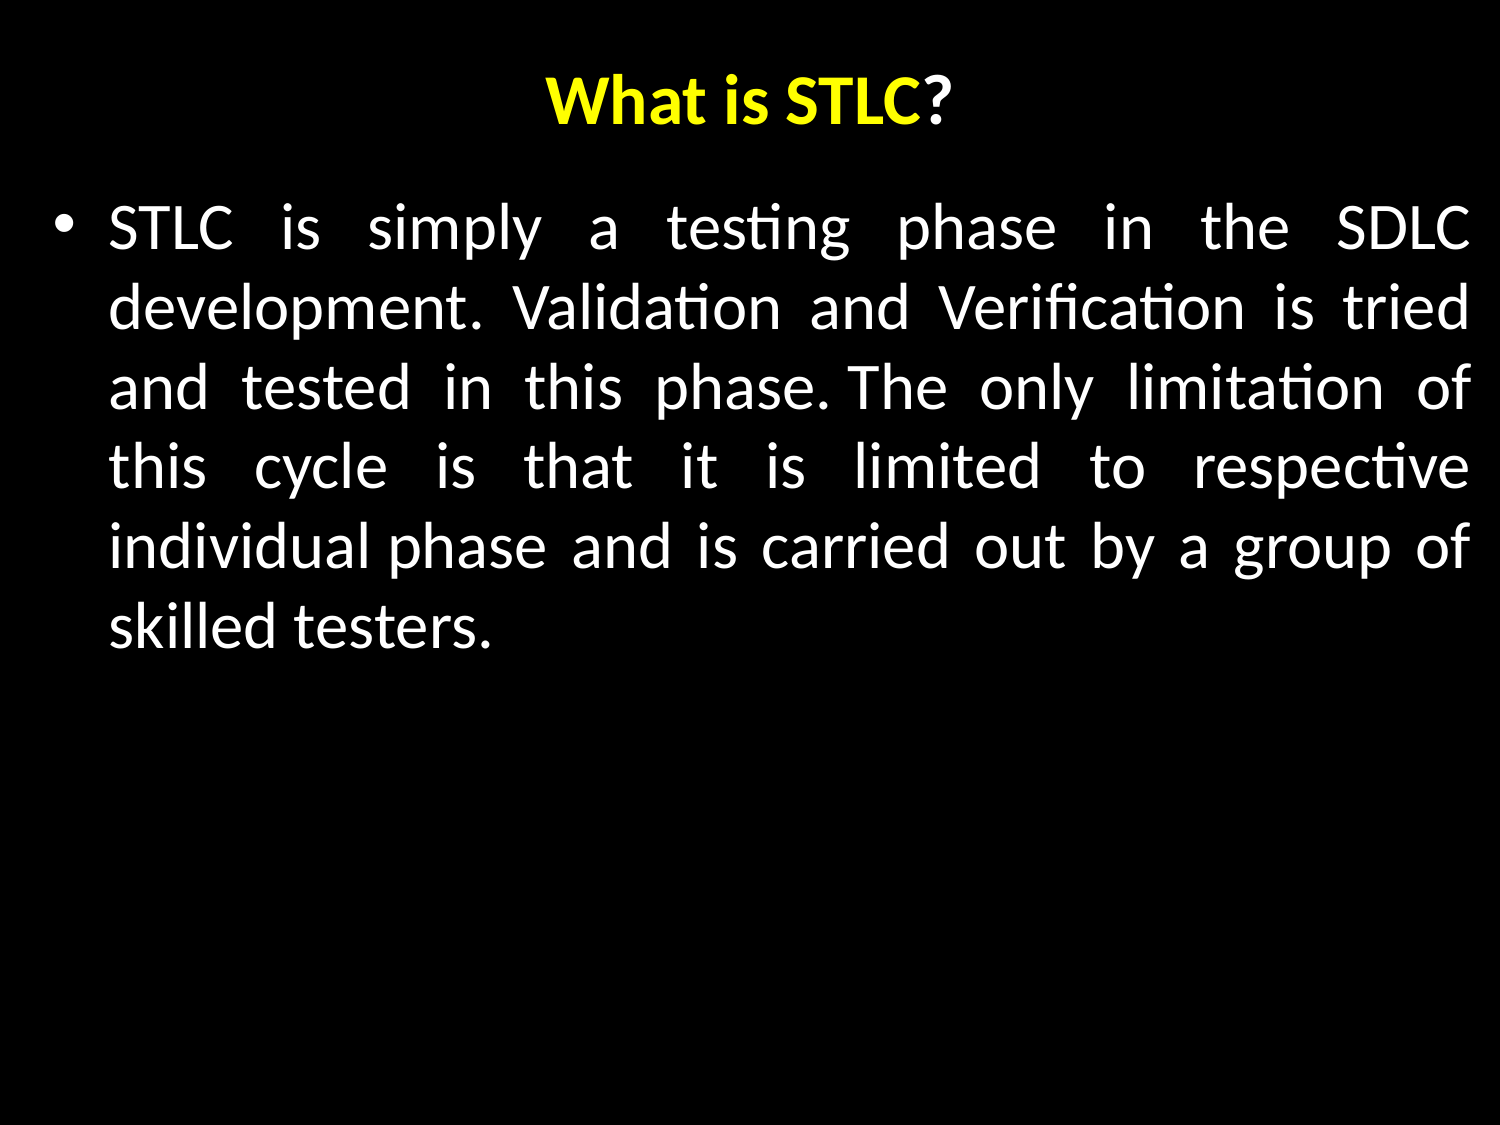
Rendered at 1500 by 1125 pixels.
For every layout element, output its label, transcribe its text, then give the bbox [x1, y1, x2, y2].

title What is STLC? [75, 45, 1425, 174]
list STLC is simply a testing phase in the SDLC development. Validation and Verification is tried and tested in this phase. The only limitation of this cycle is that it is limited to respective individual phase and is carried out by a group of skilled testers. [37, 174, 1488, 1100]
